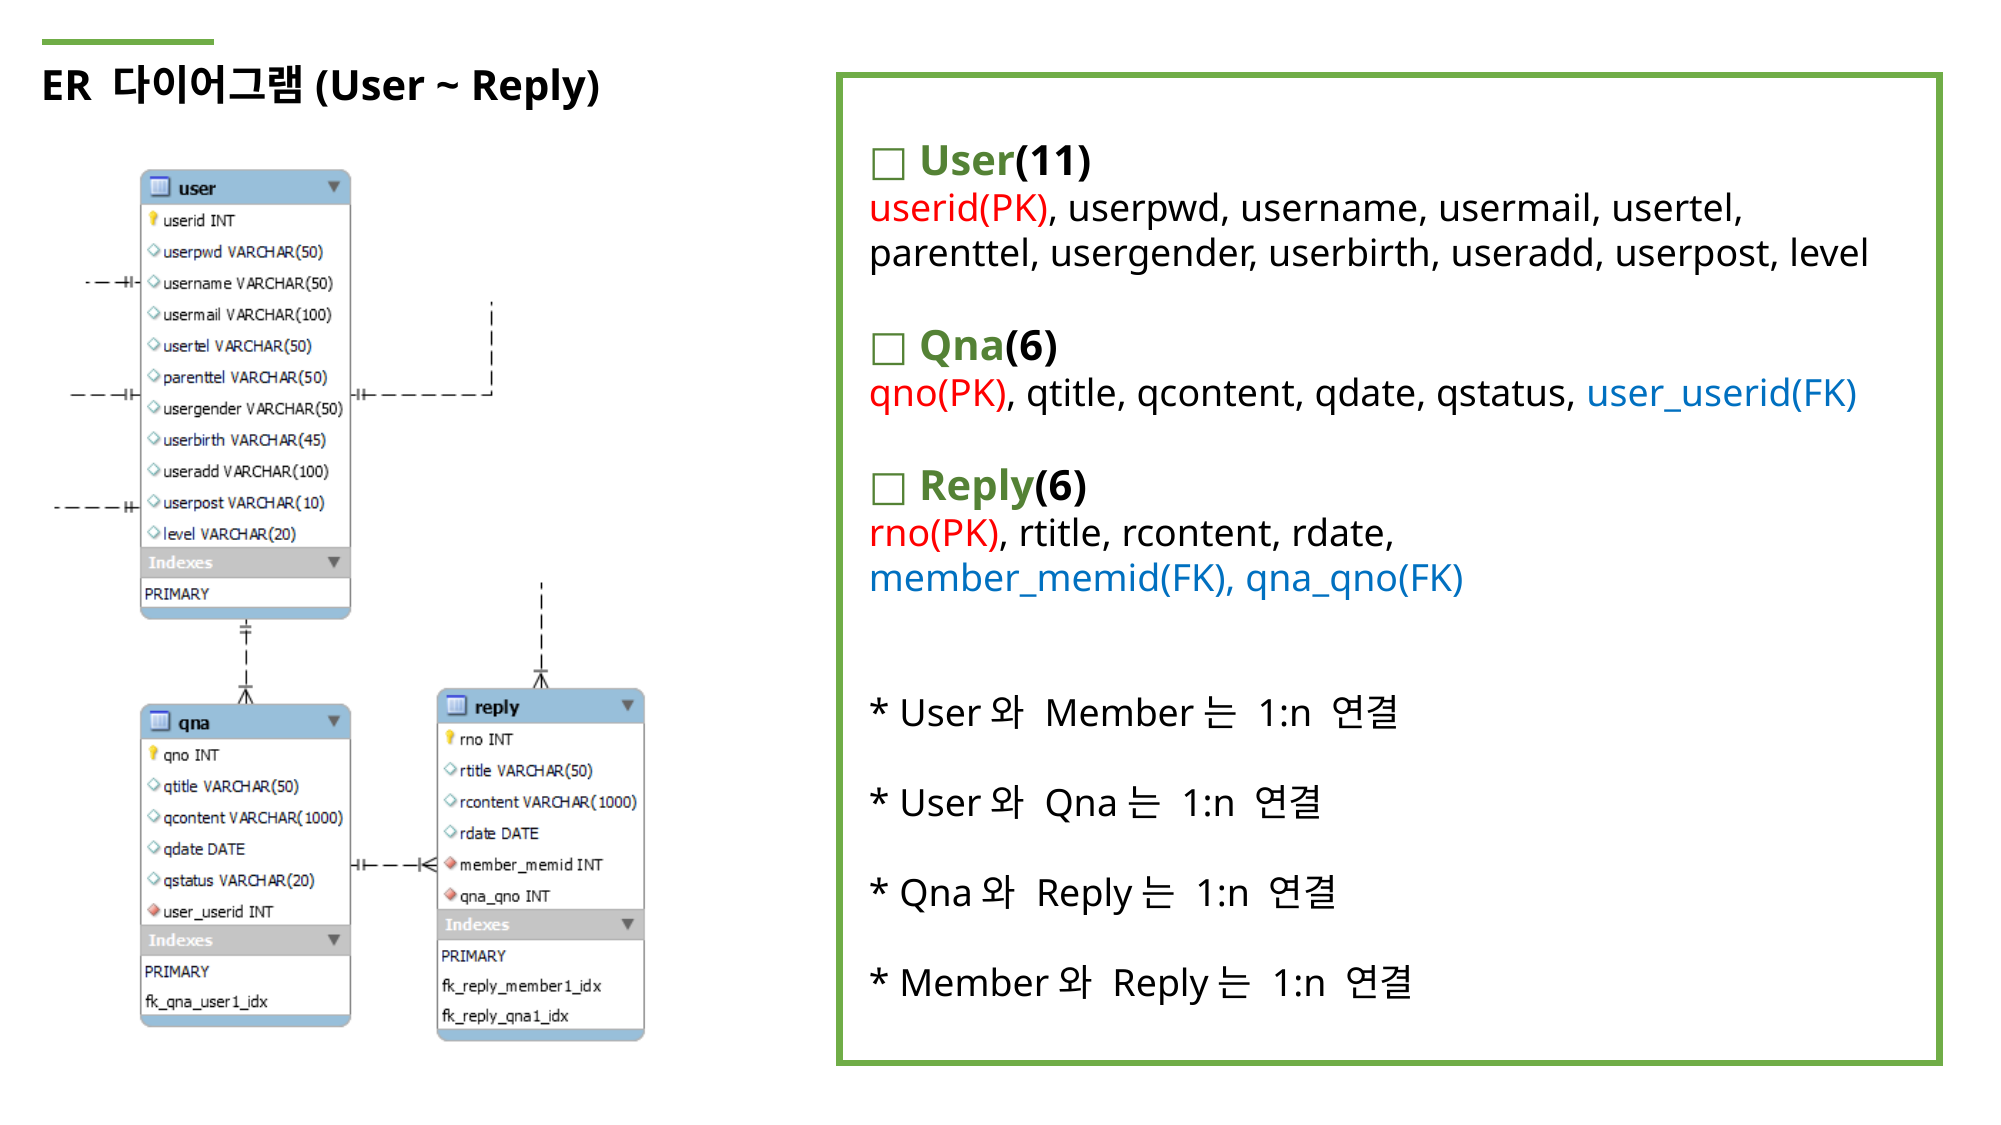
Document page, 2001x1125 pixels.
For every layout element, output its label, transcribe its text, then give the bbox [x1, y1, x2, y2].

text_box □ User(11) userid(PK), userpwd, username, usermail, usertel, parenttel, usergender, userbirth, useradd, userpost, level □ Qna(6) qno(PK), qtitle, qcontent, qdate, qstatus, user_userid(FK) □ Reply(6) rno(PK), rtitle, rcontent, rdate, member_memid(FK), qna_qno(FK) * User와 Member는 1:n 연결 * User와 Qna는 1:n 연결 * Qna와 Reply는 1:n 연결 * Member와 Reply는 1:n 연결 [838, 74, 1940, 1064]
picture [49, 121, 782, 1073]
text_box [26, 42, 759, 118]
